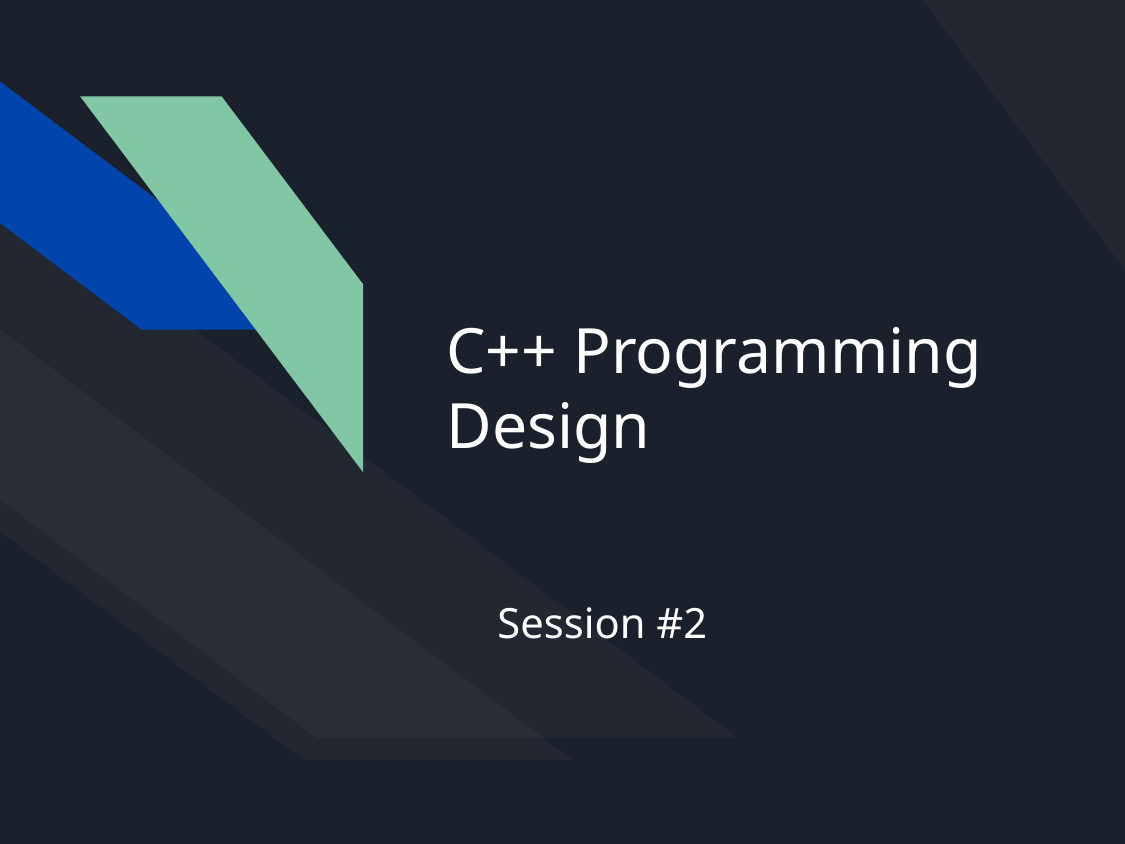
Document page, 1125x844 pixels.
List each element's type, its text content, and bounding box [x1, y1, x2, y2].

title C++ Programming Design [435, 299, 1053, 494]
subtitle Session #2 [486, 585, 914, 648]
